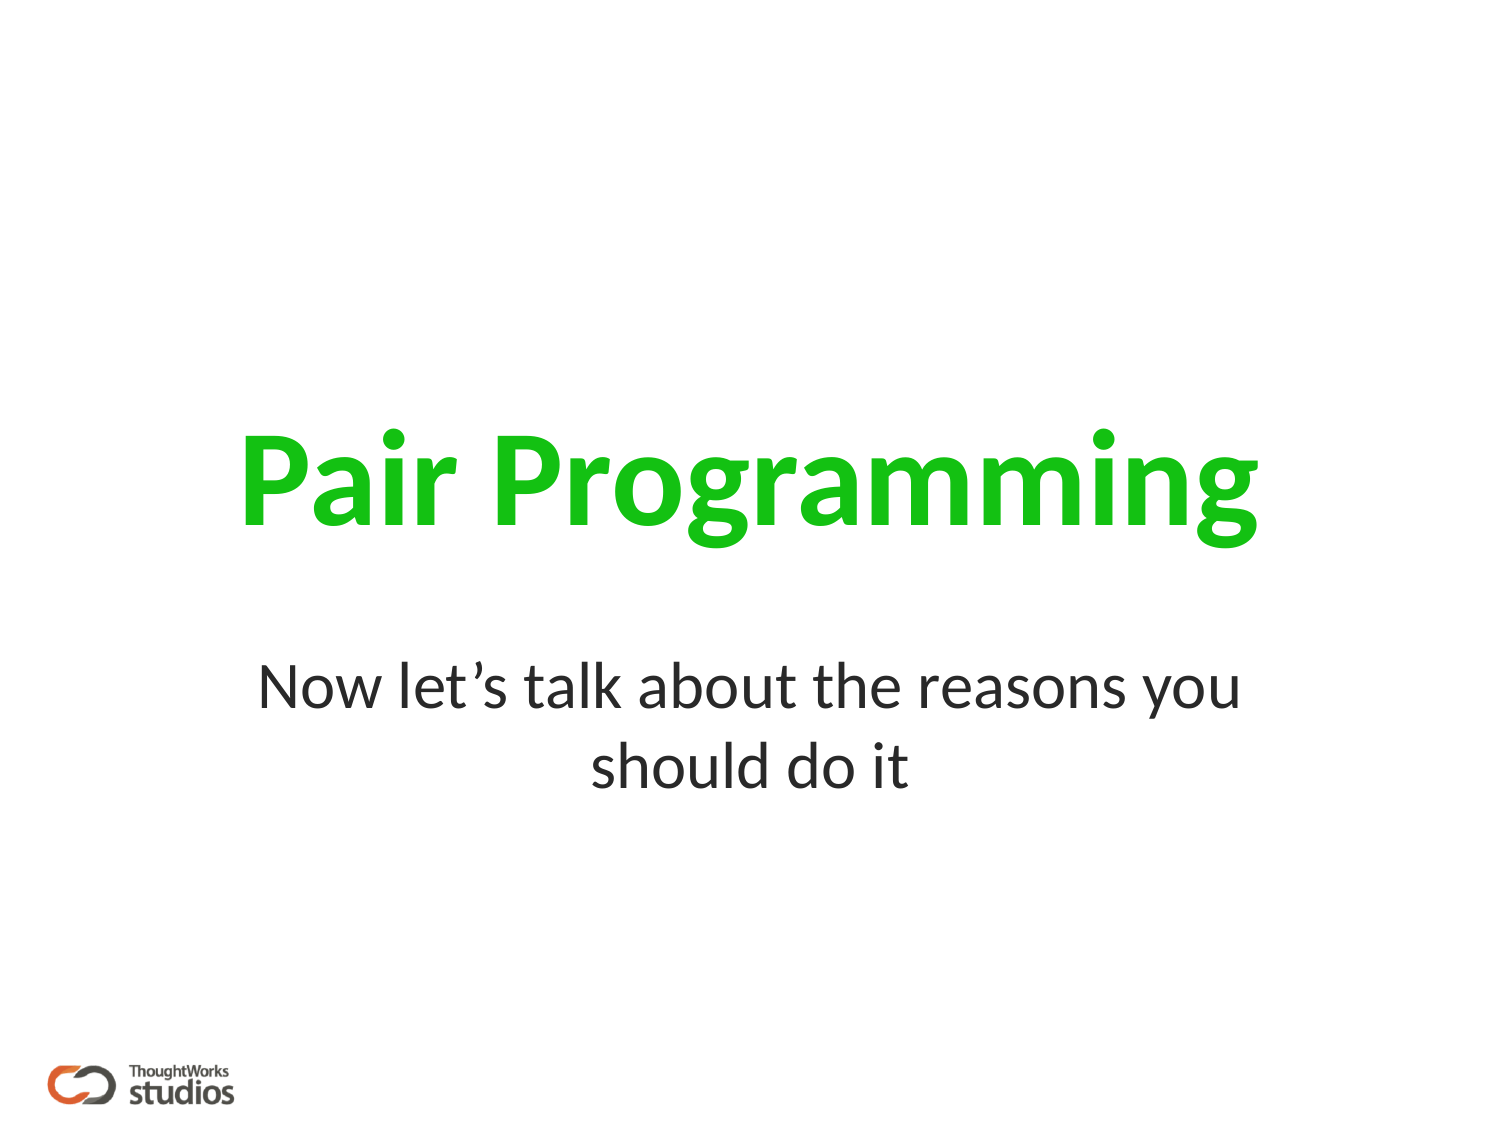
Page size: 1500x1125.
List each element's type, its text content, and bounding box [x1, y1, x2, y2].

title Pair Programming [112, 349, 1388, 591]
subtitle Now let’s talk about the reasons you should do it [225, 637, 1275, 925]
picture [46, 1063, 235, 1105]
